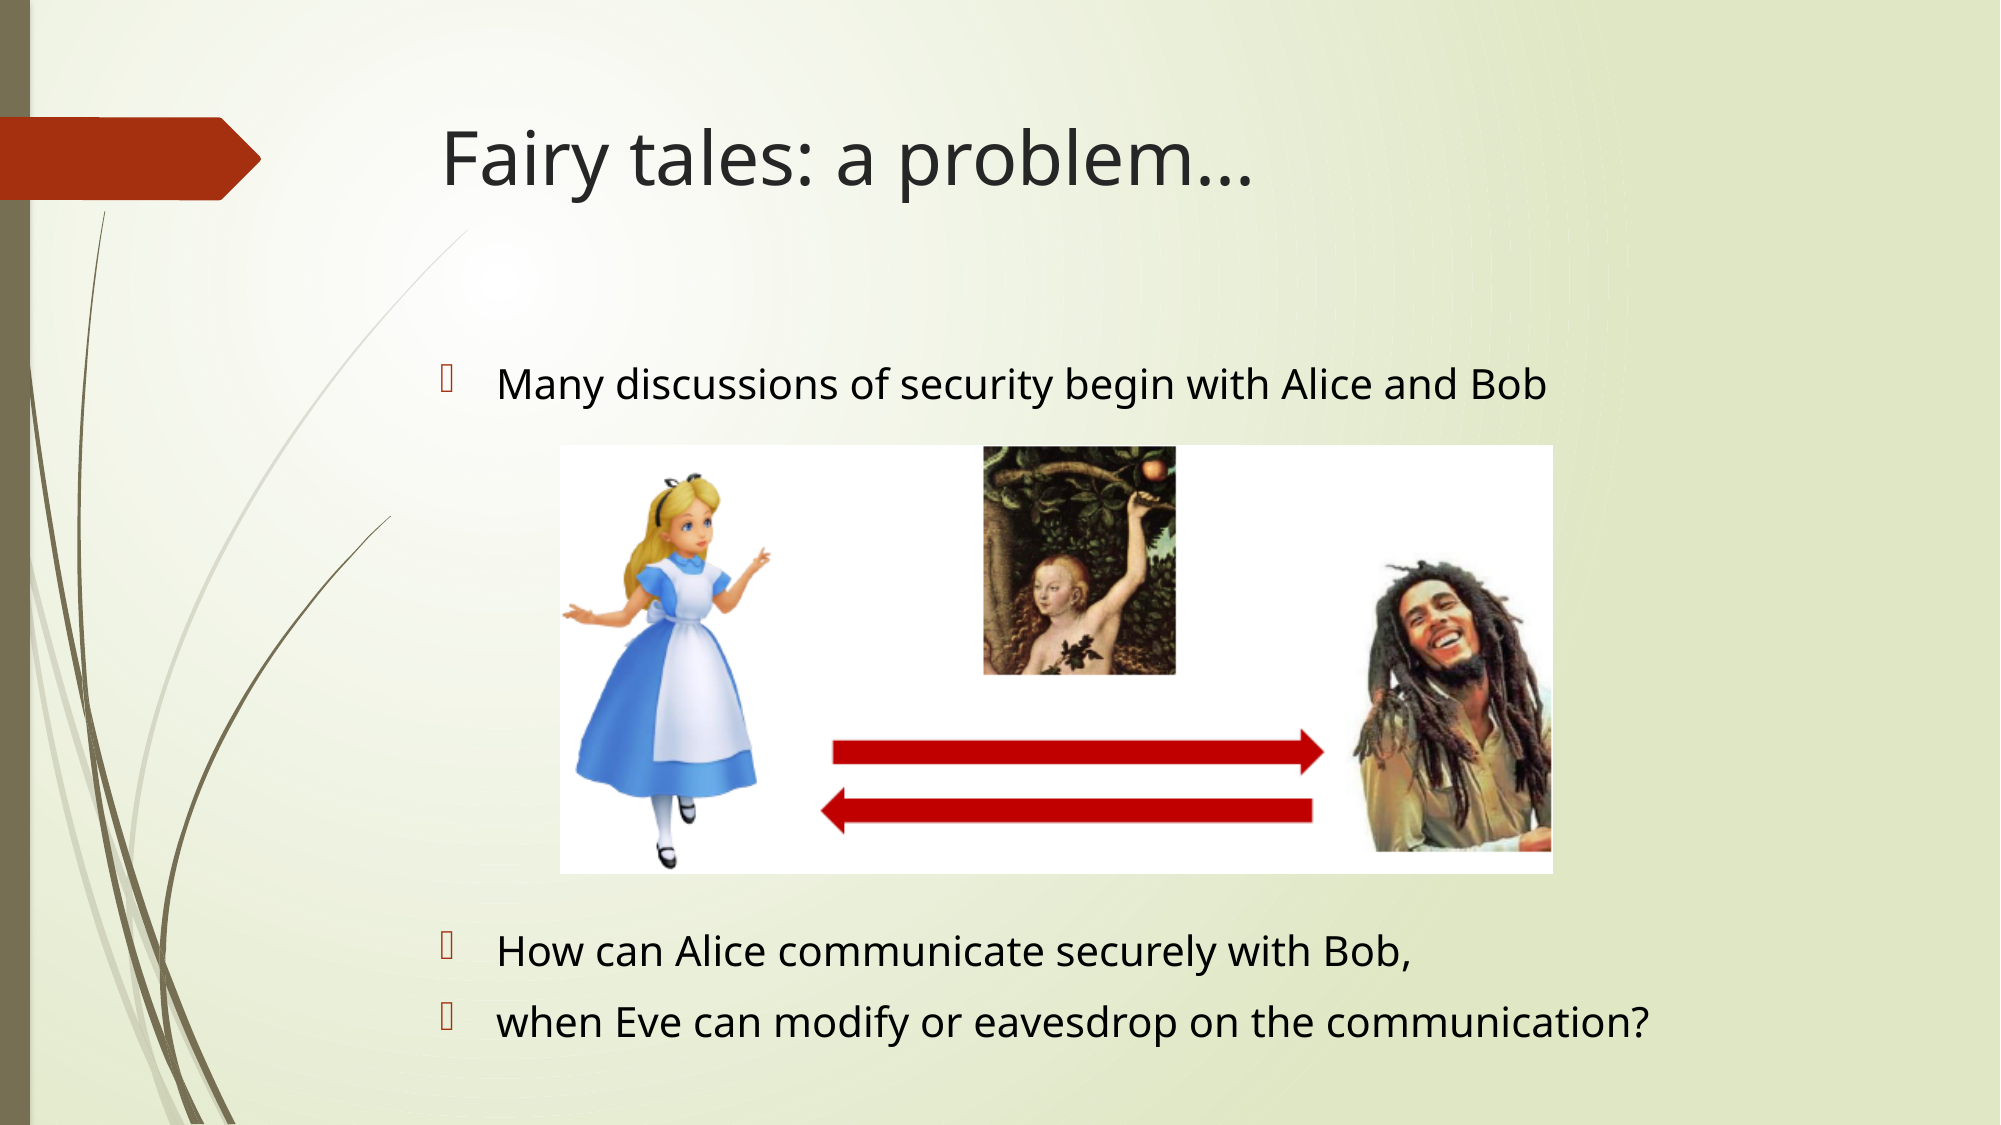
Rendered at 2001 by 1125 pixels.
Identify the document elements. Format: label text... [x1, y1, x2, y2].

picture [559, 445, 1553, 875]
list Many discussions of security begin with Alice and Bob How can Alice communicate securely with Bob, when Eve can modify or eavesdrop on the communication? [424, 350, 1888, 1125]
title Fairy tales: a problem... [425, 102, 1888, 313]
